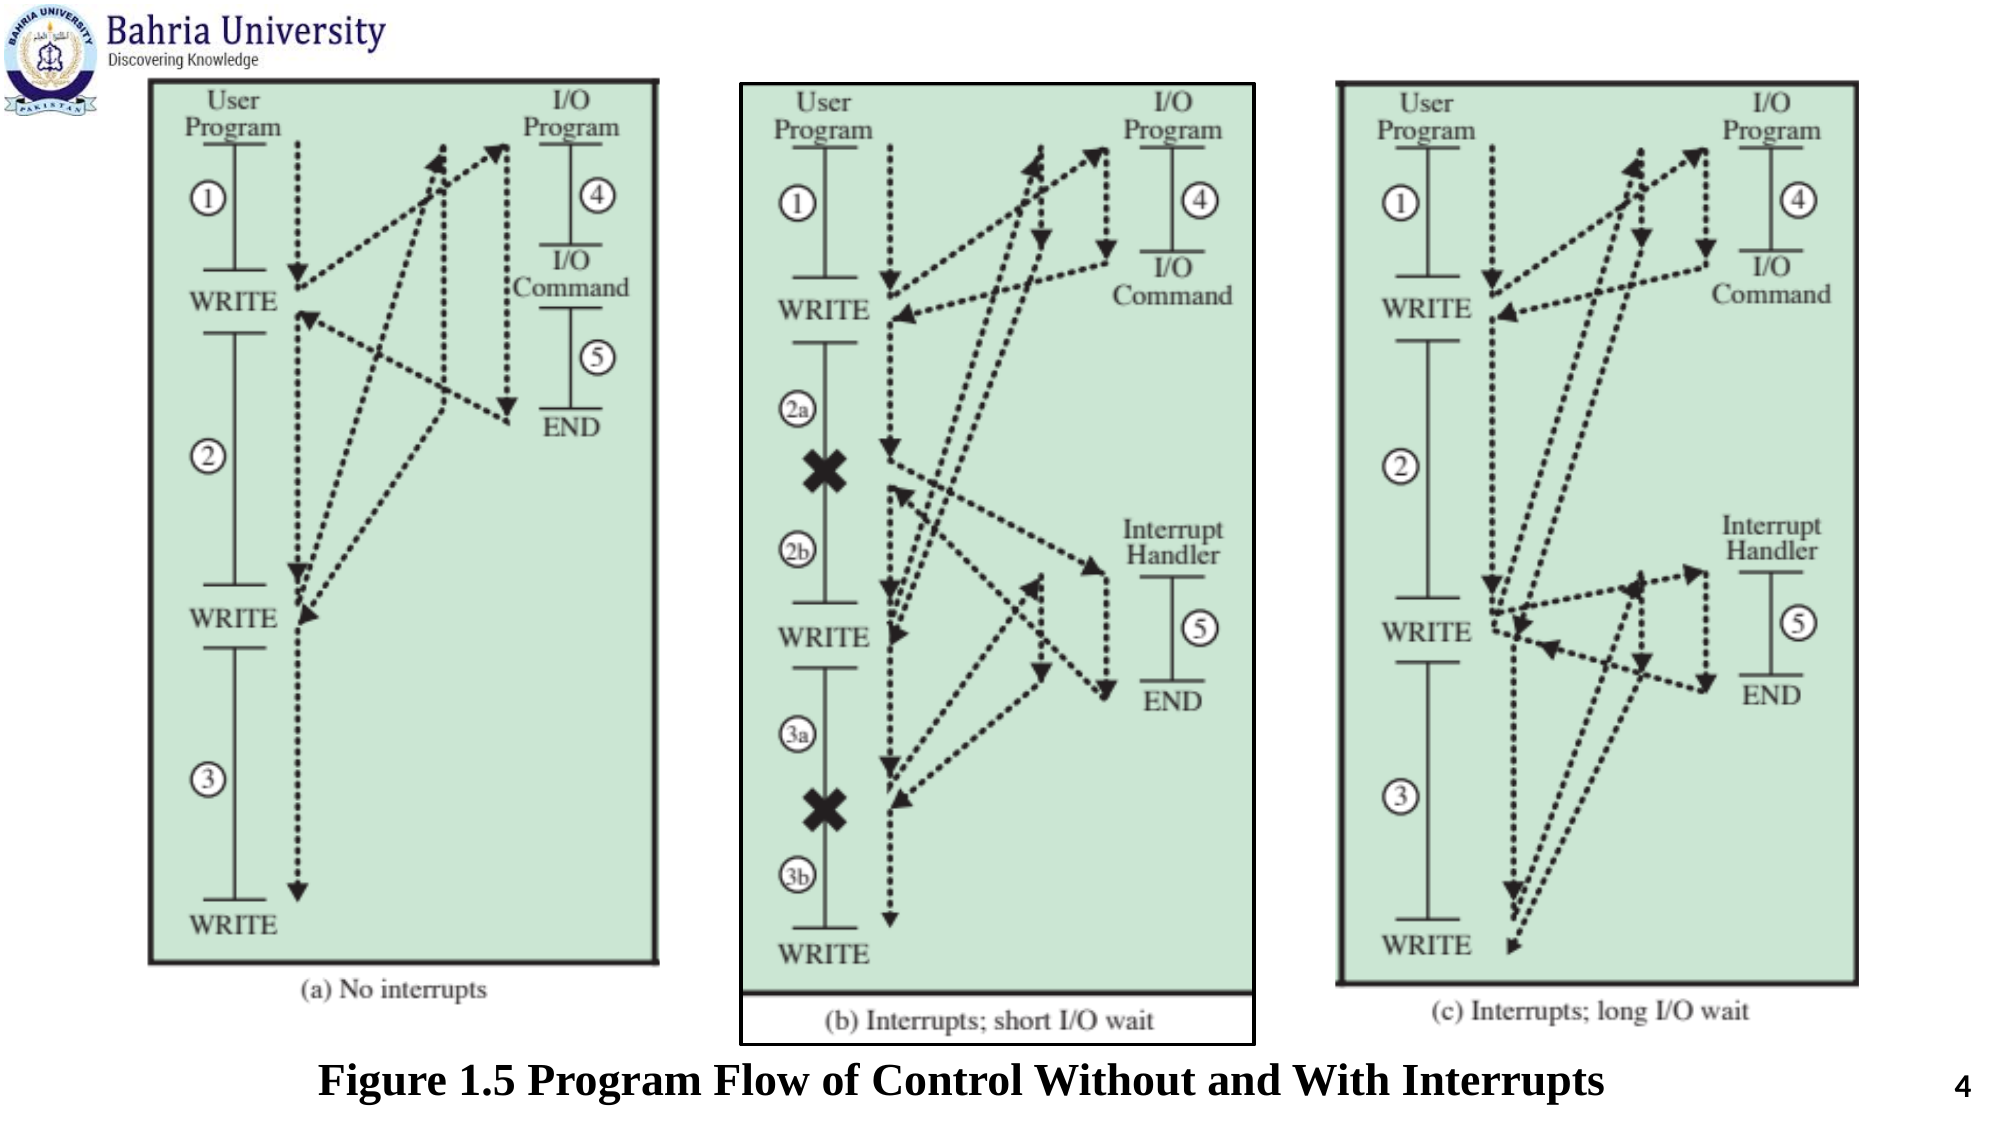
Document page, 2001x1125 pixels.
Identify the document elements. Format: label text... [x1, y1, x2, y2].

text_box Figure 1.5 Program Flow of Control Without and With Interrupts [303, 1042, 1669, 1112]
slide_number 4 [1536, 1054, 1987, 1115]
picture [743, 85, 1253, 1043]
picture [4, 4, 660, 1031]
picture [1335, 46, 1859, 1053]
